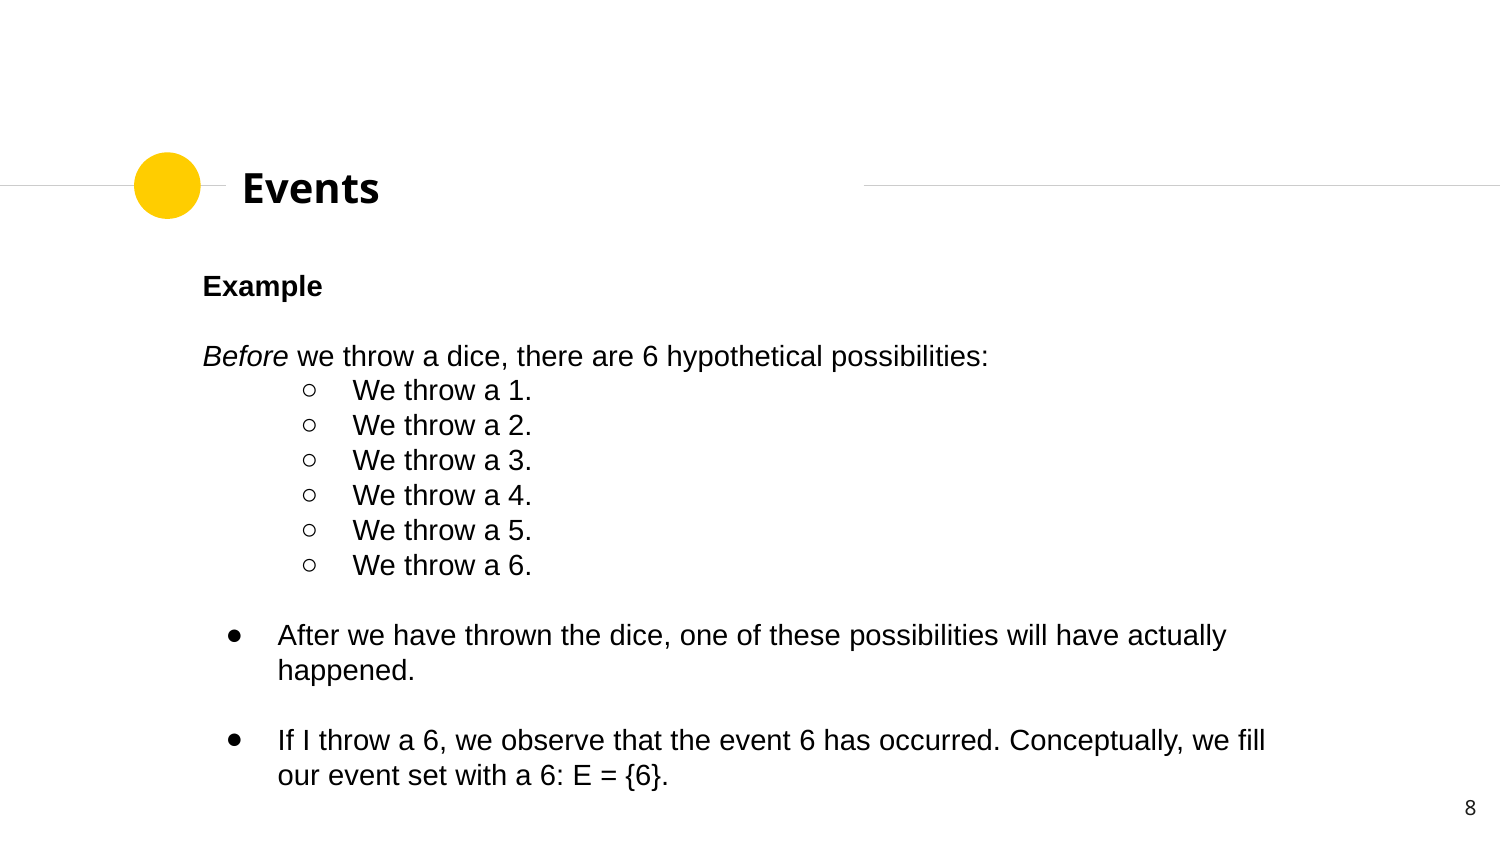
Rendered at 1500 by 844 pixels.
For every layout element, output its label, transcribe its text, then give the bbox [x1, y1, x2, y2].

slide_number ‹#› [1401, 779, 1492, 844]
title Events [226, 151, 863, 223]
text_box Example Before we throw a dice, there are 6 hypothetical possibilities: We throw a 1. We throw a 2. We throw a 3. We throw a 4. We throw a 5. We throw a 6. After we have thrown the dice, one of these possibilities will have actually happened. If I throw a 6, we observe that the event 6 has occurred. Conceptually, we fill our event set with a 6: E = {6}. [187, 251, 1285, 800]
